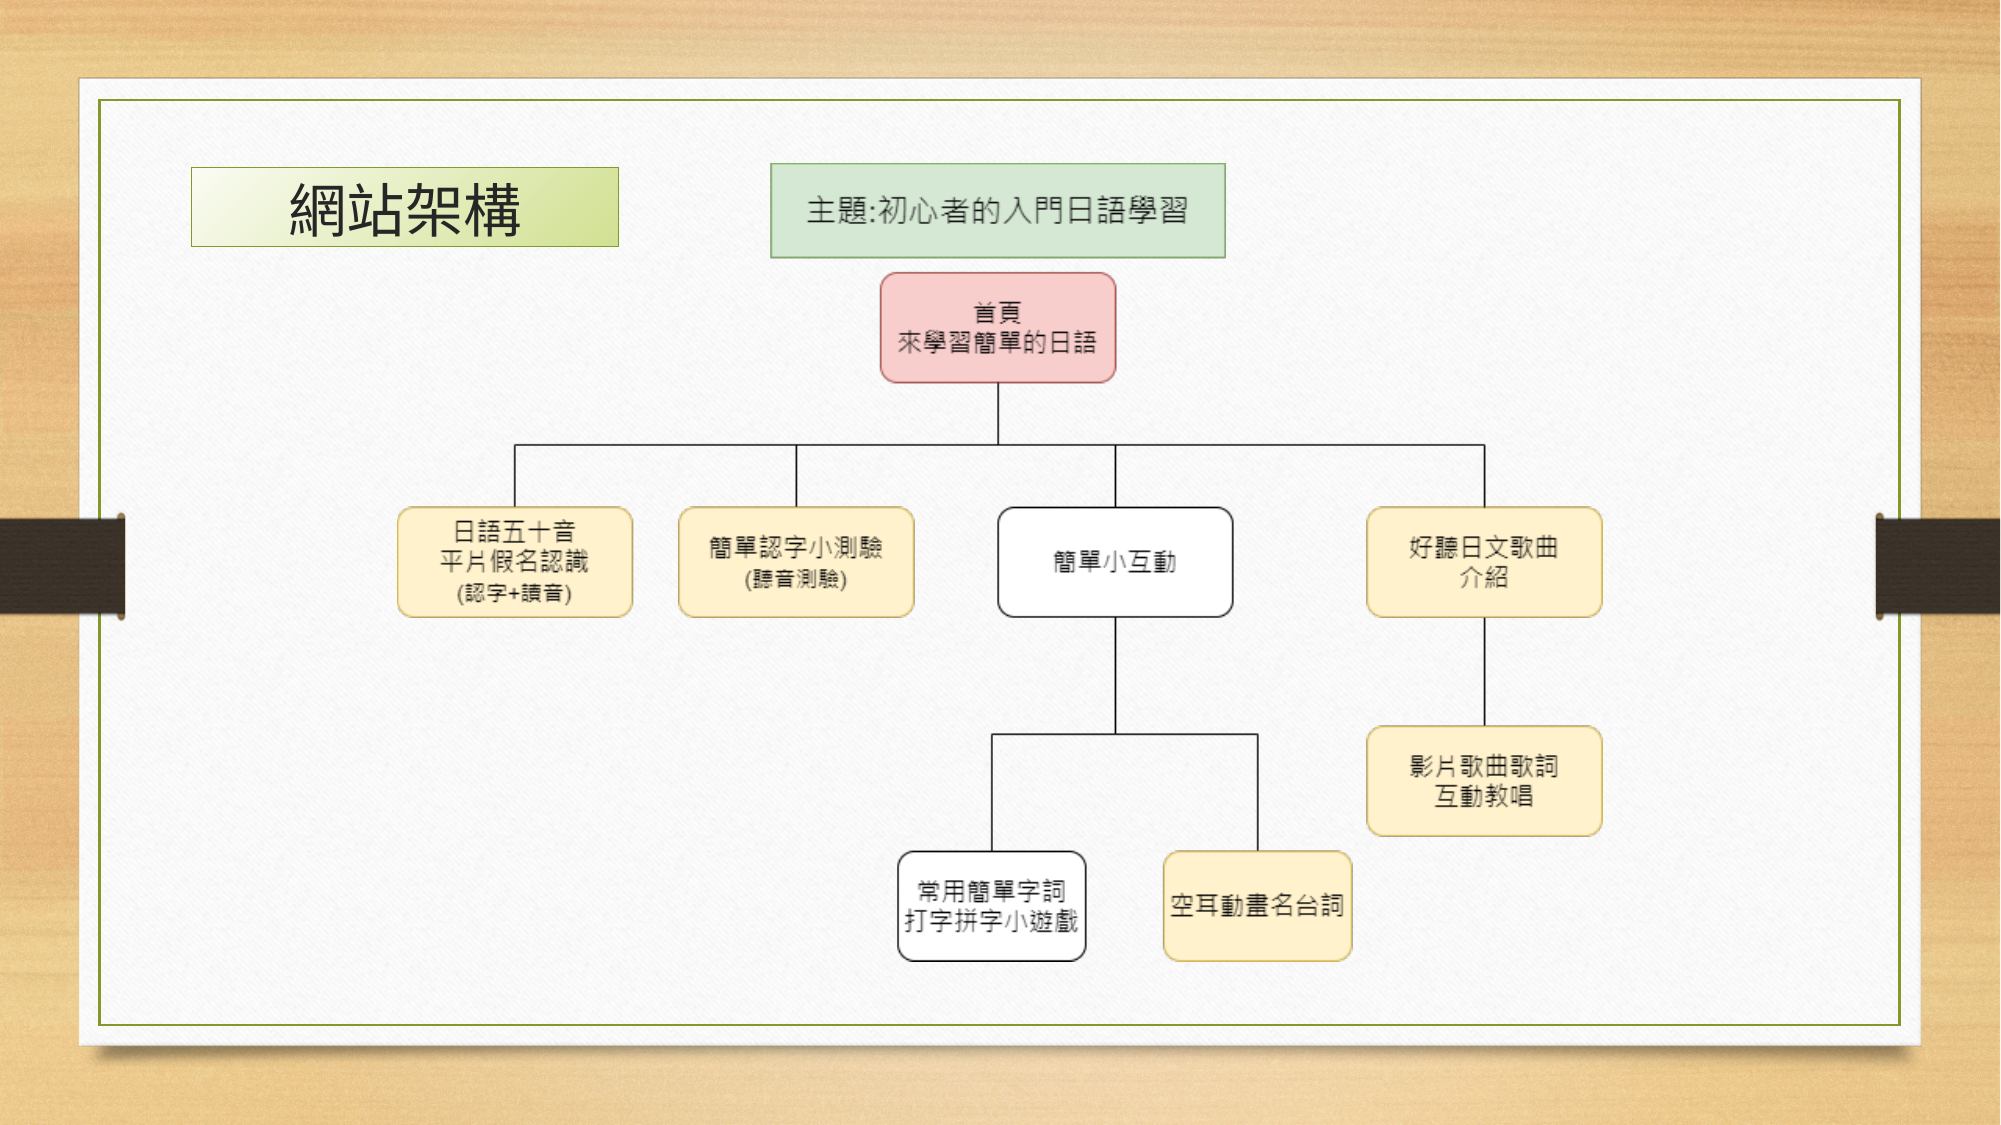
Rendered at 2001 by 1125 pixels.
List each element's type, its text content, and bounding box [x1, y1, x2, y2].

picture [0, 0, 2001, 1125]
text_box 網站架構 [191, 167, 397, 247]
